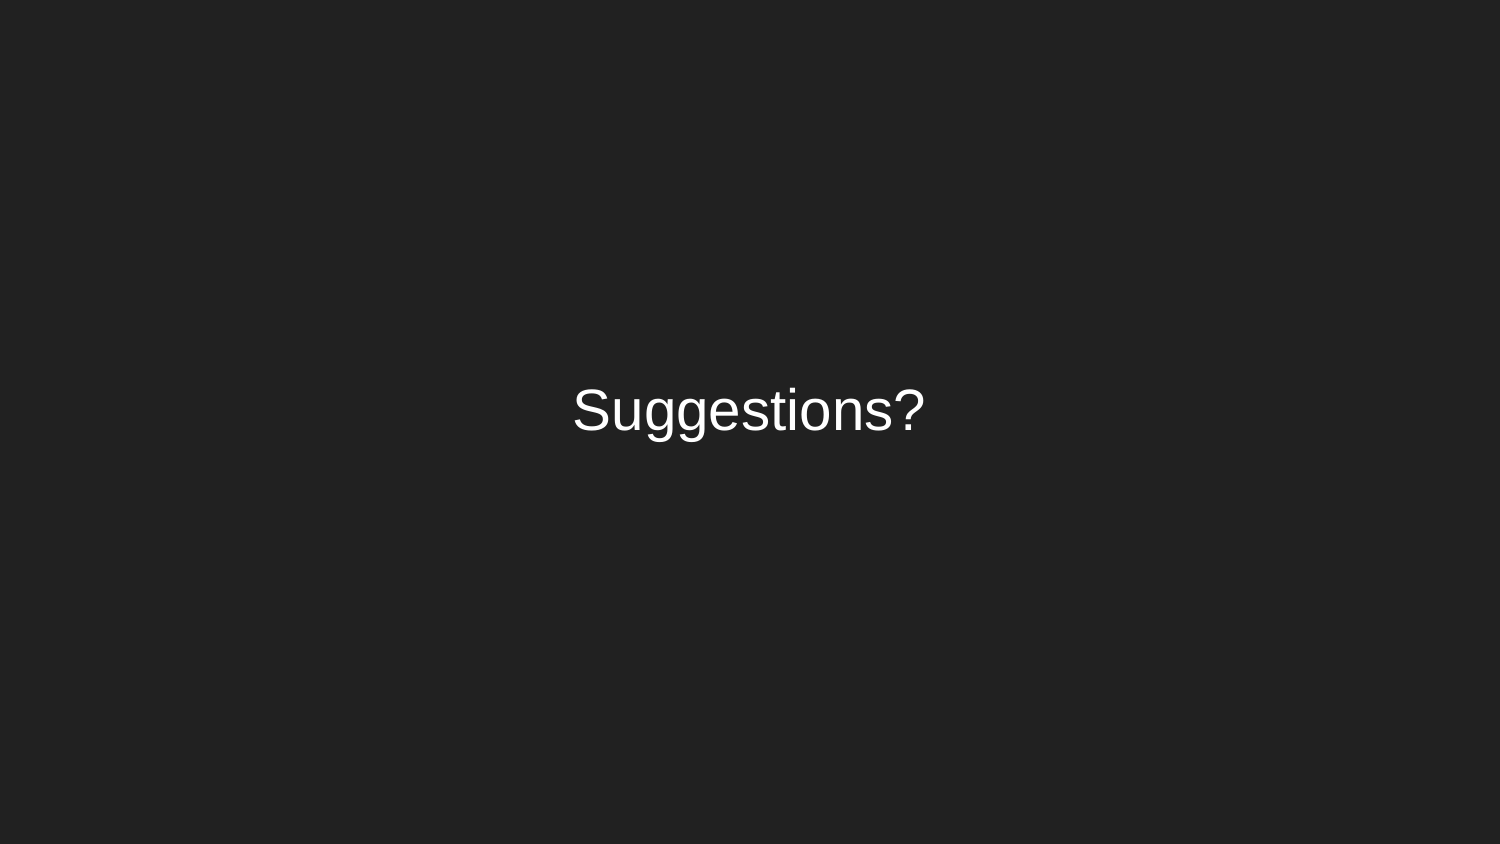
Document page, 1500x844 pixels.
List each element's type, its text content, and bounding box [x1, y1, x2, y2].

title Suggestions? [51, 357, 1449, 452]
